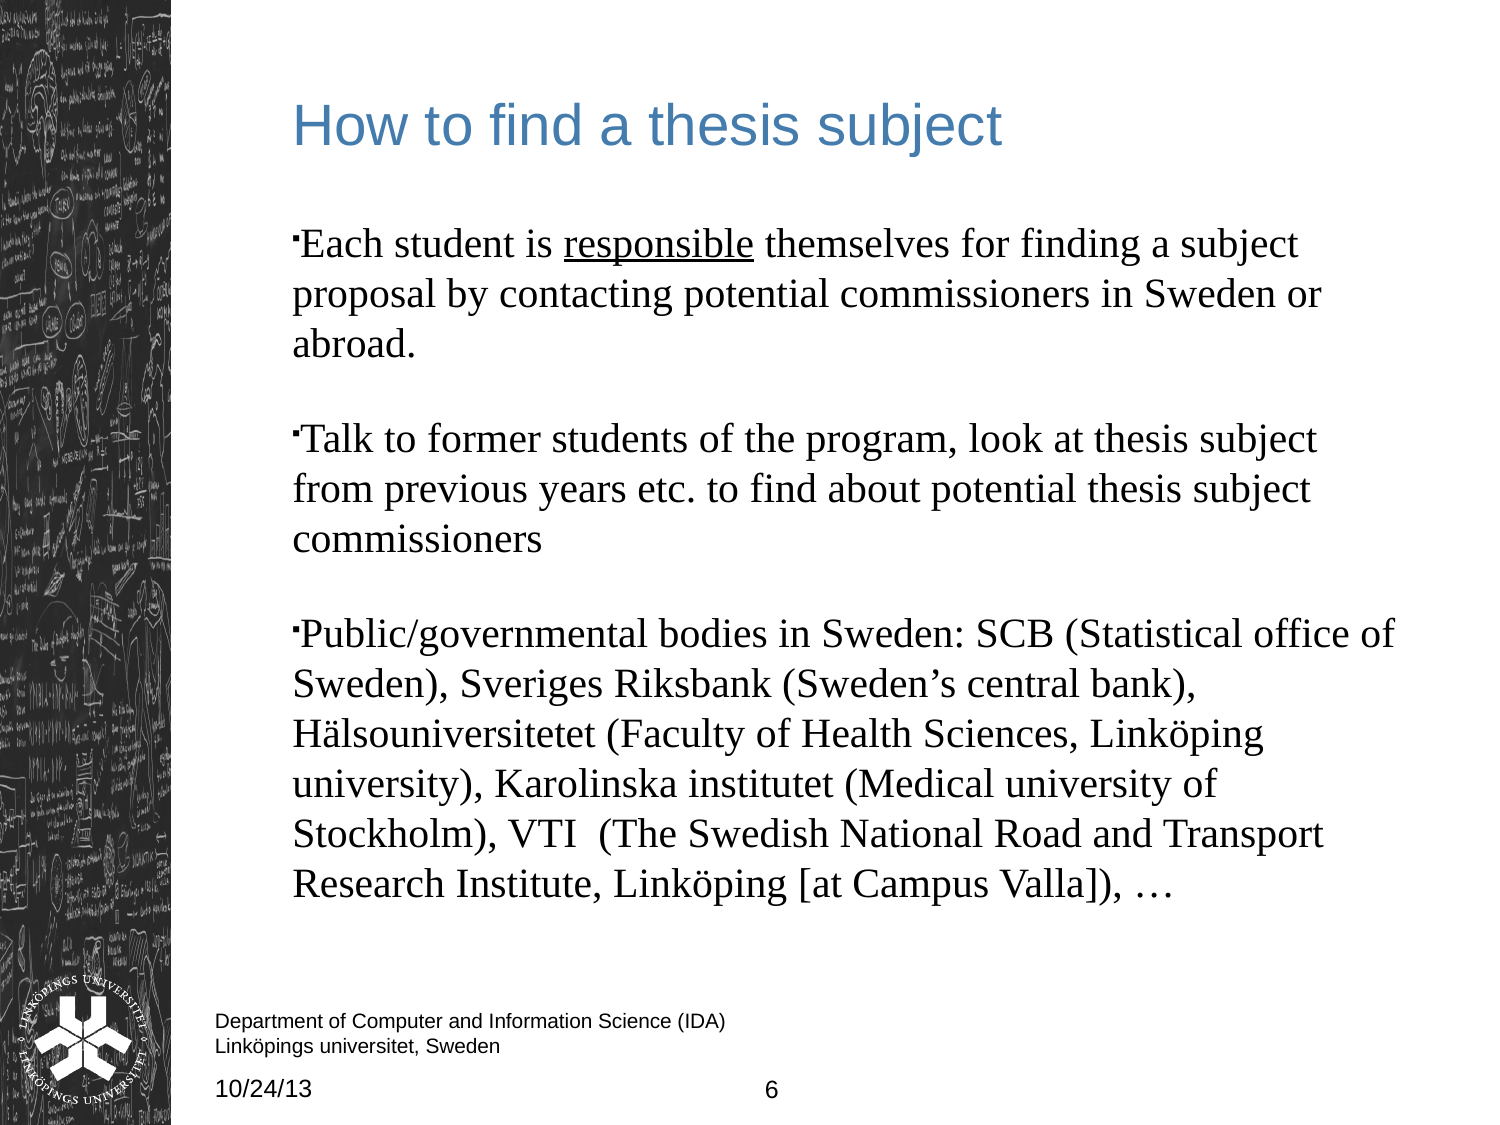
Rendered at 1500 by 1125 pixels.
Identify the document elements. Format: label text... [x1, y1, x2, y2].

text_box 10/24/13 [200, 1066, 463, 1110]
text_box How to find a thesis subject [277, 80, 1425, 208]
picture [0, 0, 171, 1125]
text_box Each student is responsible themselves for finding a subject proposal by contacting potential commissioners in Sweden or abroad. Talk to former students of the program, look at thesis subject from previous years etc. to find about potential thesis subject commissioners Public/governmental bodies in Sweden: SCB (Statistical office of Sweden), Sveriges Riksbank (Sweden’s central bank), Hälsouniversitetet (Faculty of Health Sciences, Linköping university), Karolinska institutet (Medical university of Stockholm), VTI (The Swedish National Road and Transport Research Institute, Linköping [at Campus Valla]), … [277, 208, 1425, 988]
text_box 6 [750, 1035, 953, 1111]
text_box Department of Computer and Information Science (IDA) Linköpings universitet, Sweden [199, 990, 788, 1066]
